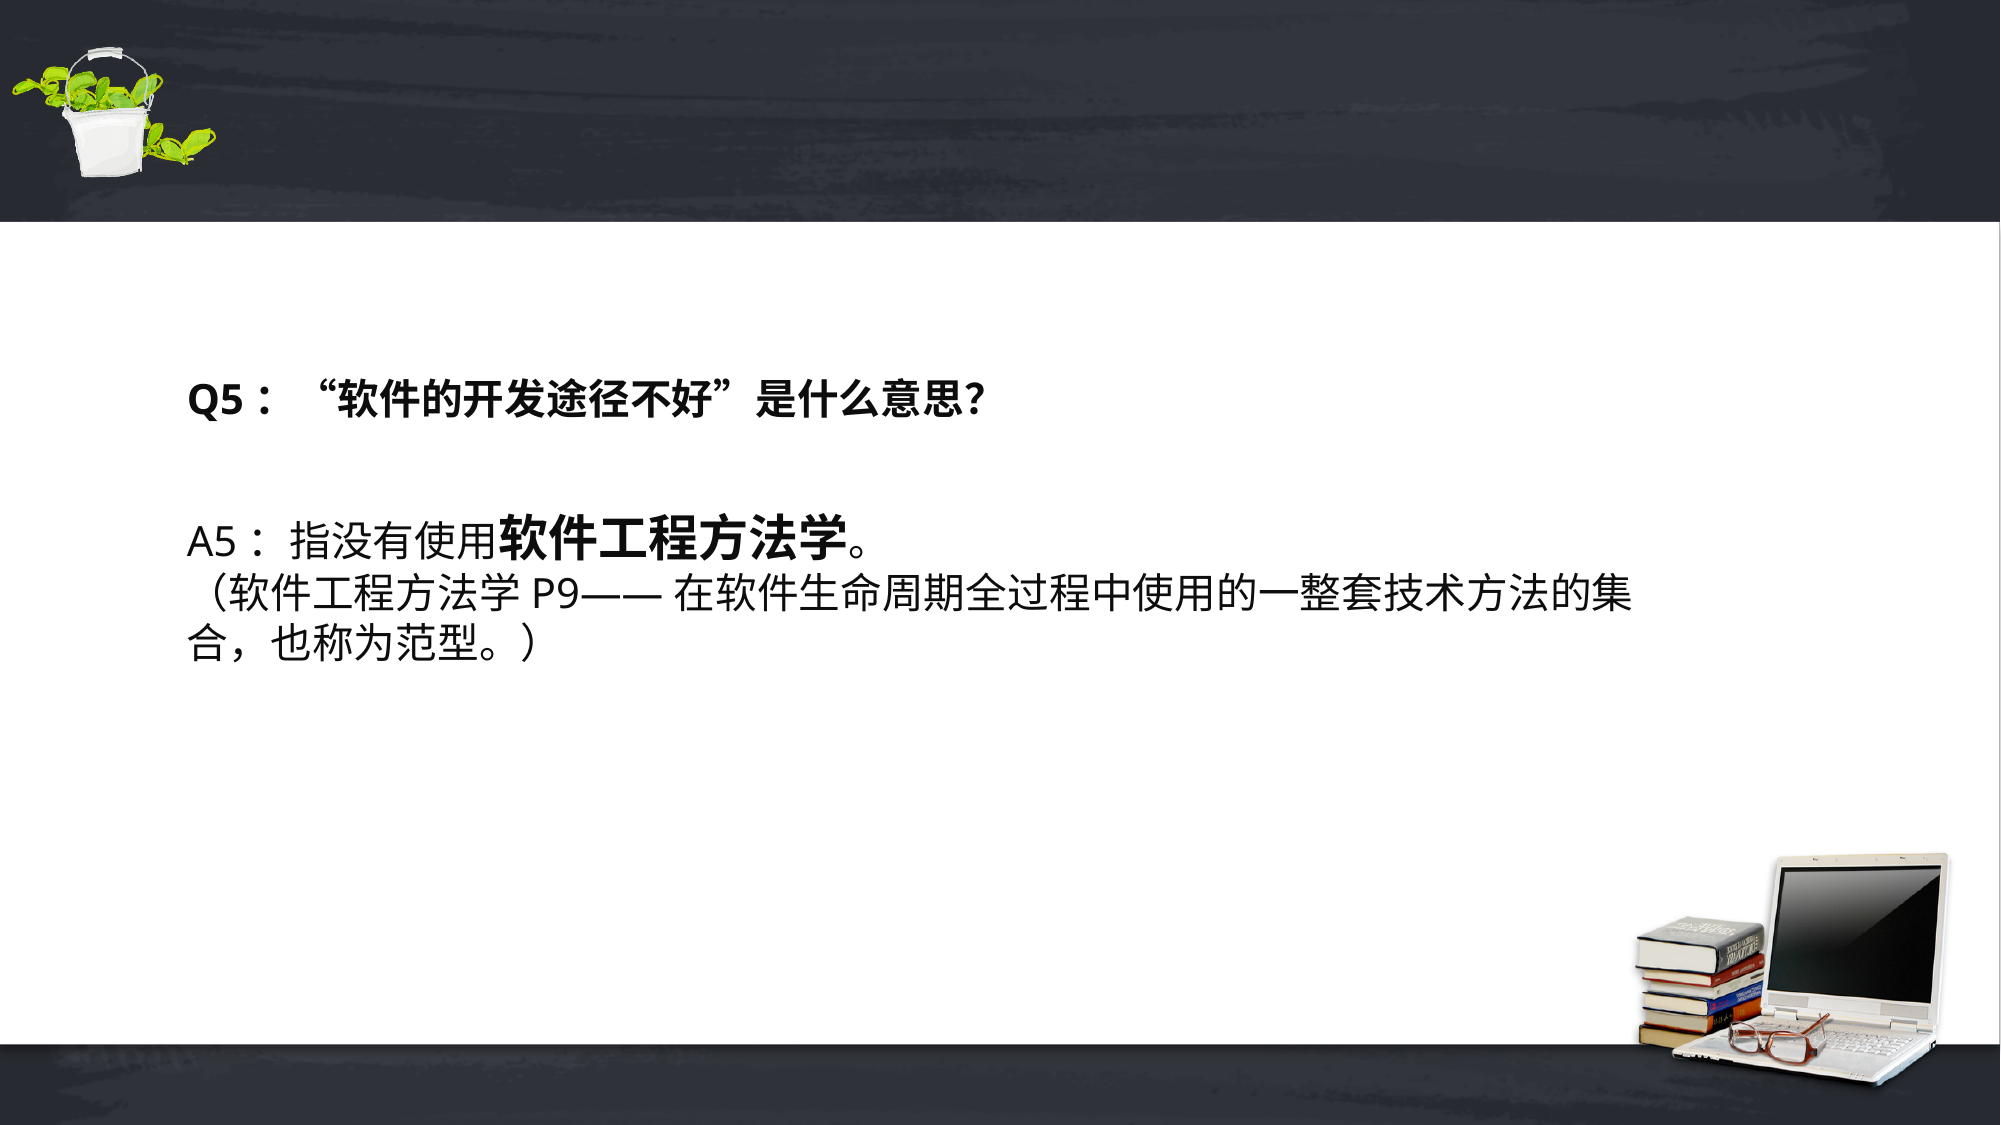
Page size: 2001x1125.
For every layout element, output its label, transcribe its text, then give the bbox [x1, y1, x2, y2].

picture [0, 0, 2000, 221]
text_box A5：指没有使用软件工程方法学。 （软件工程方法学P9——在软件生命周期全过程中使用的一整套技术方法的集合，也称为范型。） [172, 499, 1690, 674]
text_box Q5：“软件的开发途径不好”是什么意思？ [172, 365, 1690, 431]
picture [0, 838, 2000, 1125]
